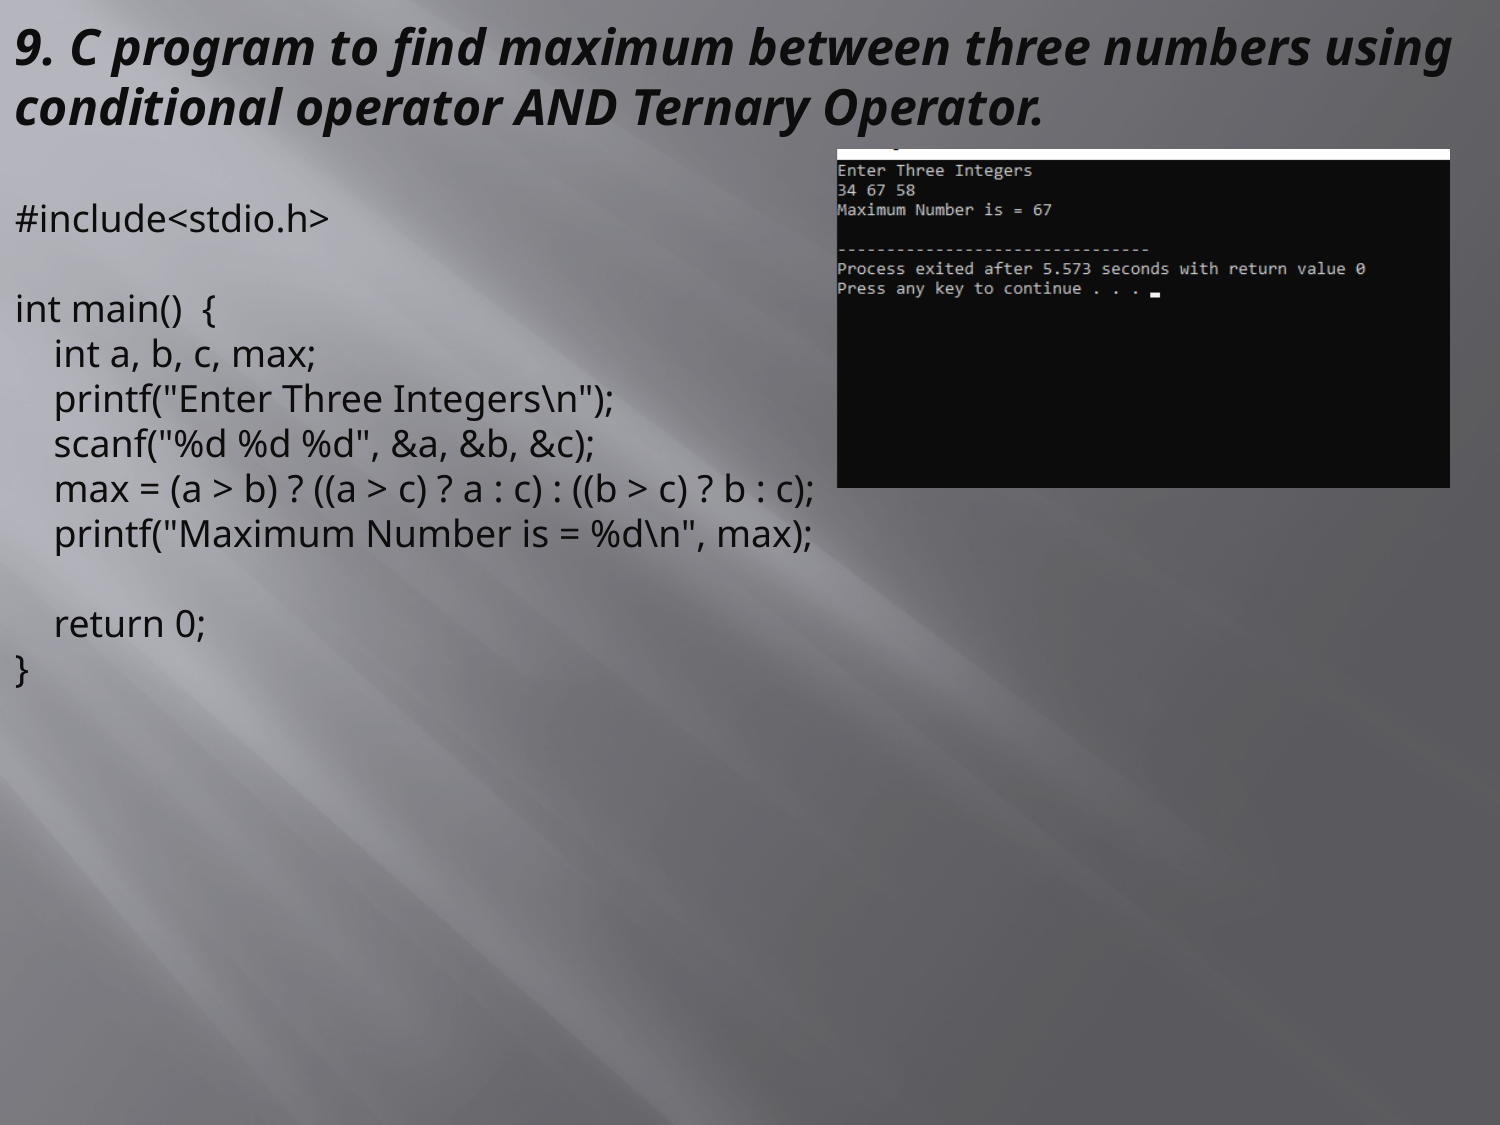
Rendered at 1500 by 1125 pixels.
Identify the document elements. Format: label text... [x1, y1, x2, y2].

text_box #include<stdio.h> int main() { int a, b, c, max; printf("Enter Three Integers\n"); scanf("%d %d %d", &a, &b, &c); max = (a > b) ? ((a > c) ? a : c) : ((b > c) ? b : c); printf("Maximum Number is = %d\n", max); return 0; } [0, 187, 1063, 698]
title 9. C program to find maximum between three numbers using conditional operator AND Ternary Operator. [0, 0, 1500, 188]
picture [835, 149, 1451, 488]
